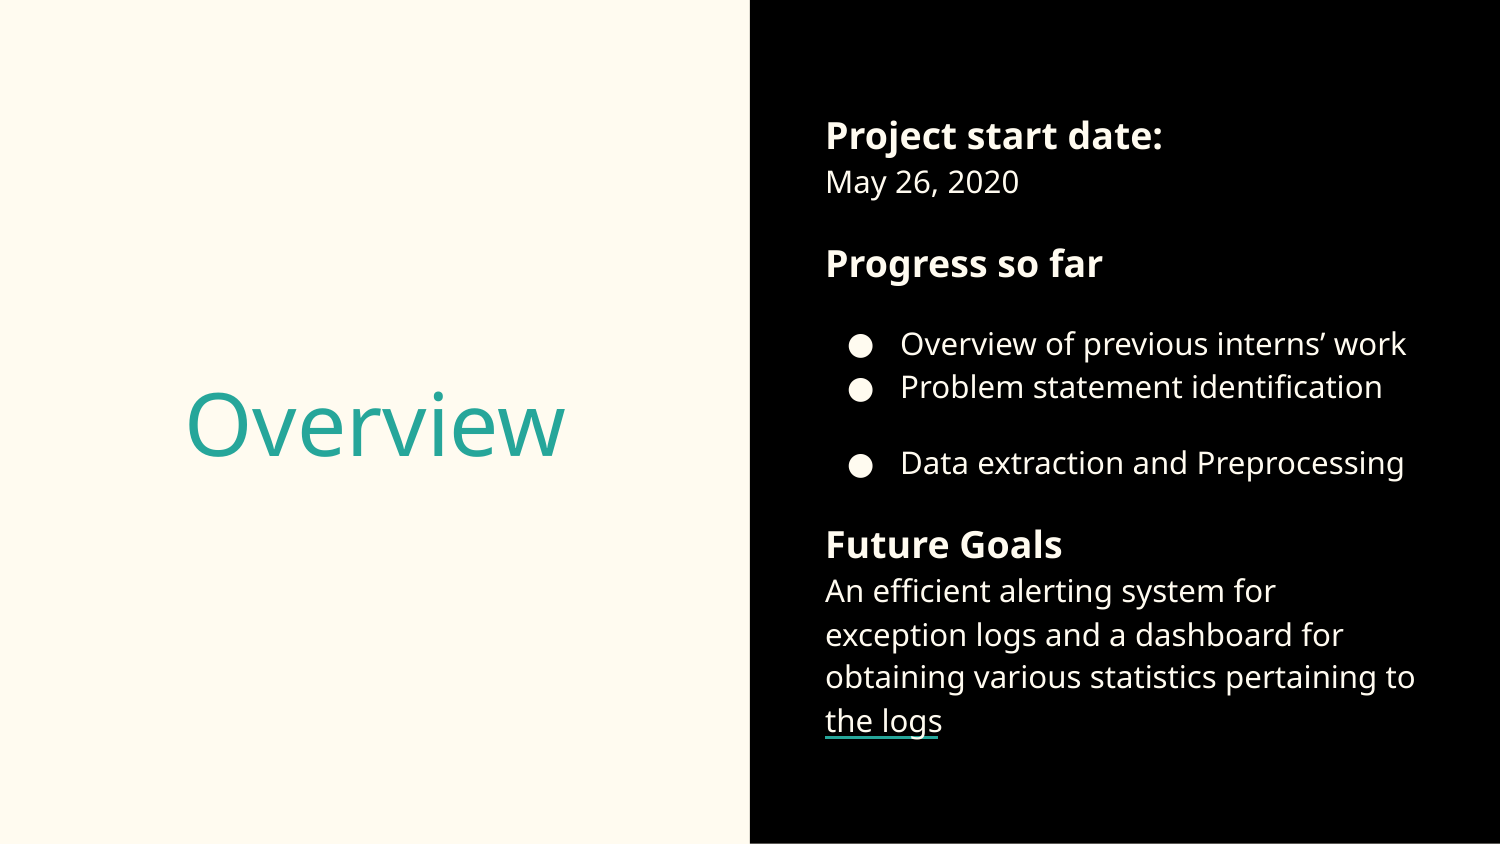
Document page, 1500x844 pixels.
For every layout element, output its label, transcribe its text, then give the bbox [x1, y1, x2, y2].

title Overview [43, 313, 708, 530]
list Project start date: May 26, 2020 Progress so far Overview of previous interns’ work Problem statement identification Data extraction and Preprocessing Future Goals An efficient alerting system for exception logs and a dashboard for obtaining various statistics pertaining to the logs [810, 118, 1440, 725]
